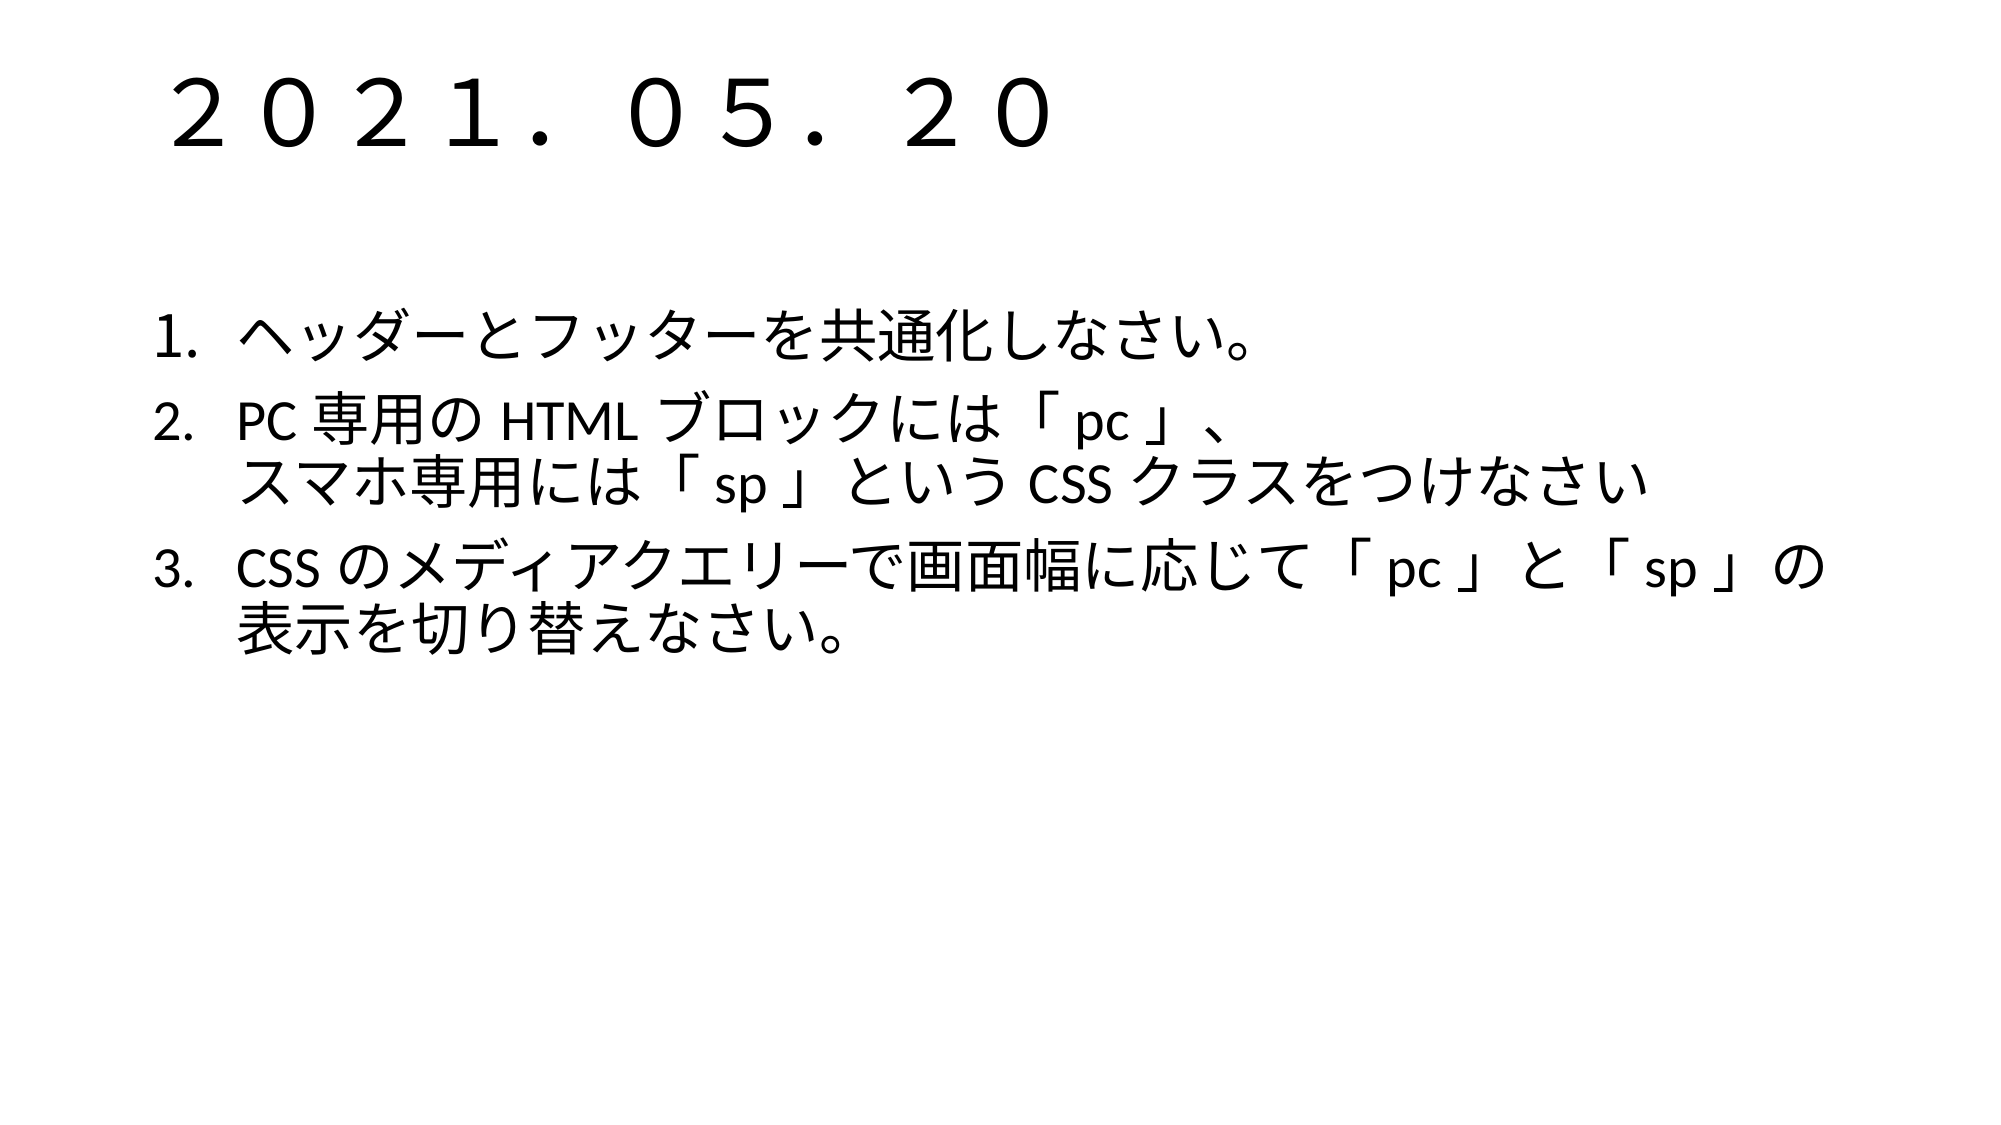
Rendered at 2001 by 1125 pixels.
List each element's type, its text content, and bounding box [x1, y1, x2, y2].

text_box ヘッダーとフッターを共通化しなさい。 PC専用のHTMLブロックには「pc」、 スマホ専用には「sp」というCSSクラスをつけなさい CSSのメディアクエリーで画面幅に応じて「pc」と「sp」の表示を切り替えなさい。 [137, 299, 1863, 1014]
text_box ２０２１．０５．２０ [137, 59, 1863, 278]
